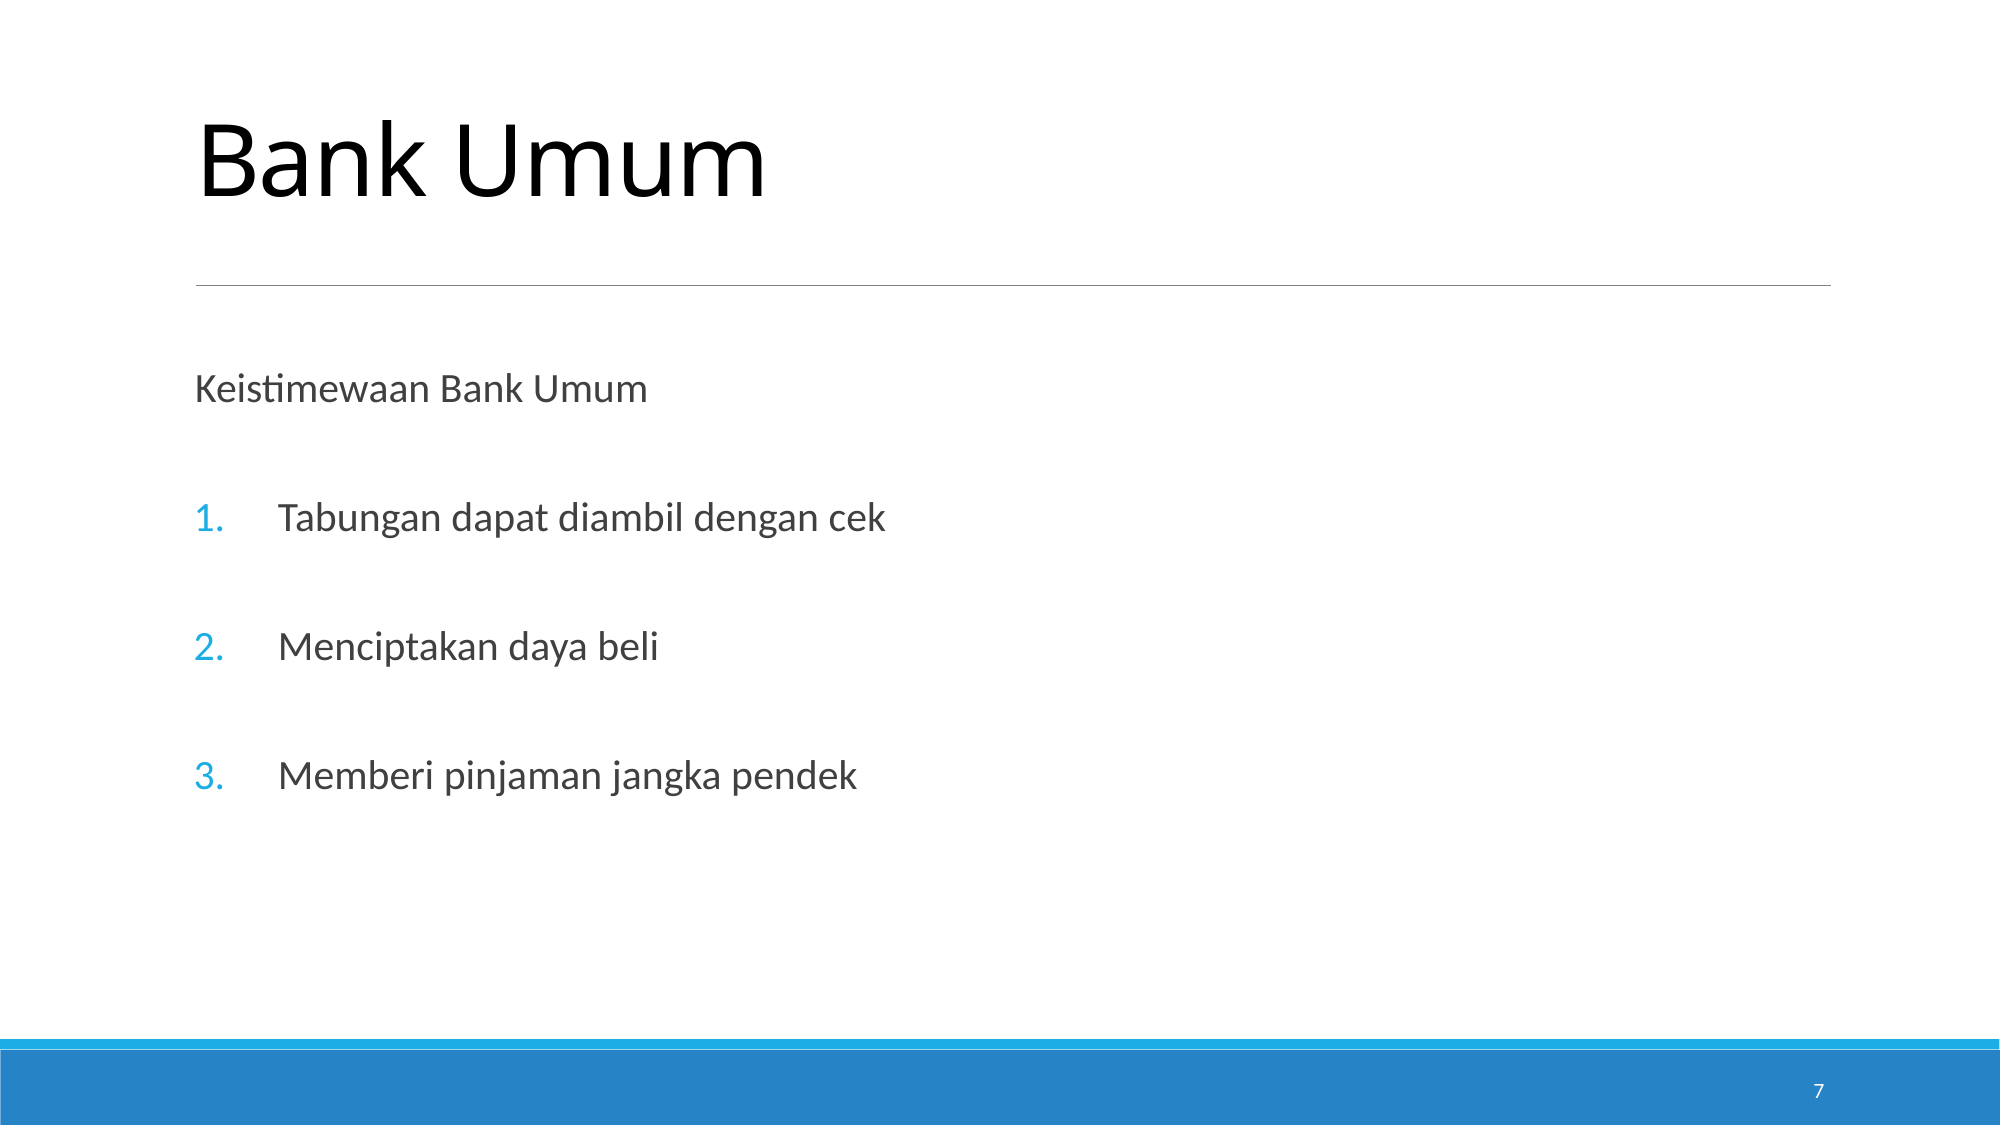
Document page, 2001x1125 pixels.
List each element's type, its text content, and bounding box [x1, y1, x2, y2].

slide_number 7 [1624, 1059, 1840, 1120]
title Bank Umum [180, 47, 1830, 285]
list Keistimewaan Bank Umum Tabungan dapat diambil dengan cek Menciptakan daya beli Memberi pinjaman jangka pendek [180, 302, 1830, 963]
